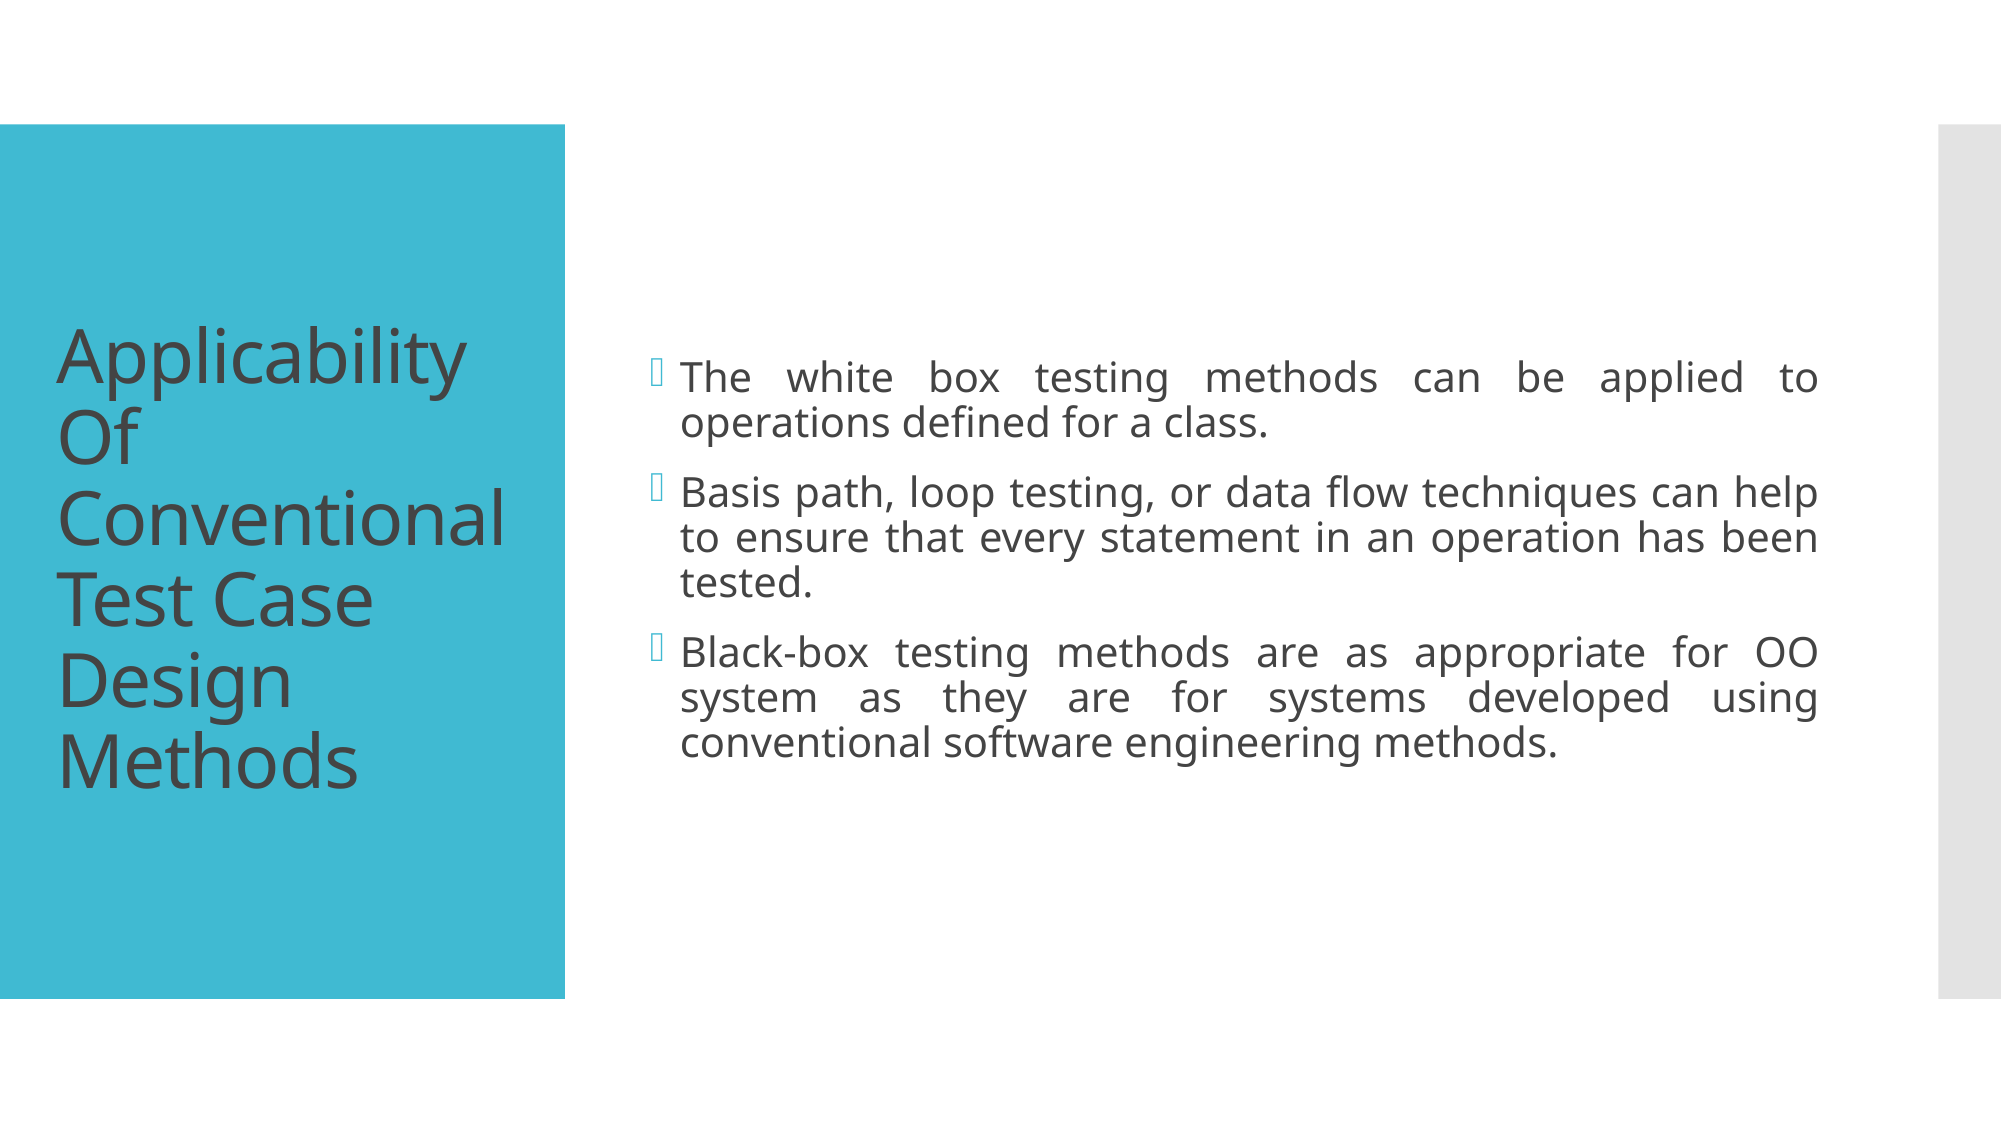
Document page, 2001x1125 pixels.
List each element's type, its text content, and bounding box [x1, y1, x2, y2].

title Applicability Of Conventional Test Case Design Methods [41, 184, 525, 940]
list The white box testing methods can be applied to operations defined for a class. Basis path, loop testing, or data flow techniques can help to ensure that every statement in an operation has been tested. Black-box testing methods are as appropriate for OO system as they are for systems developed using conventional software engineering methods. [634, 141, 1835, 982]
